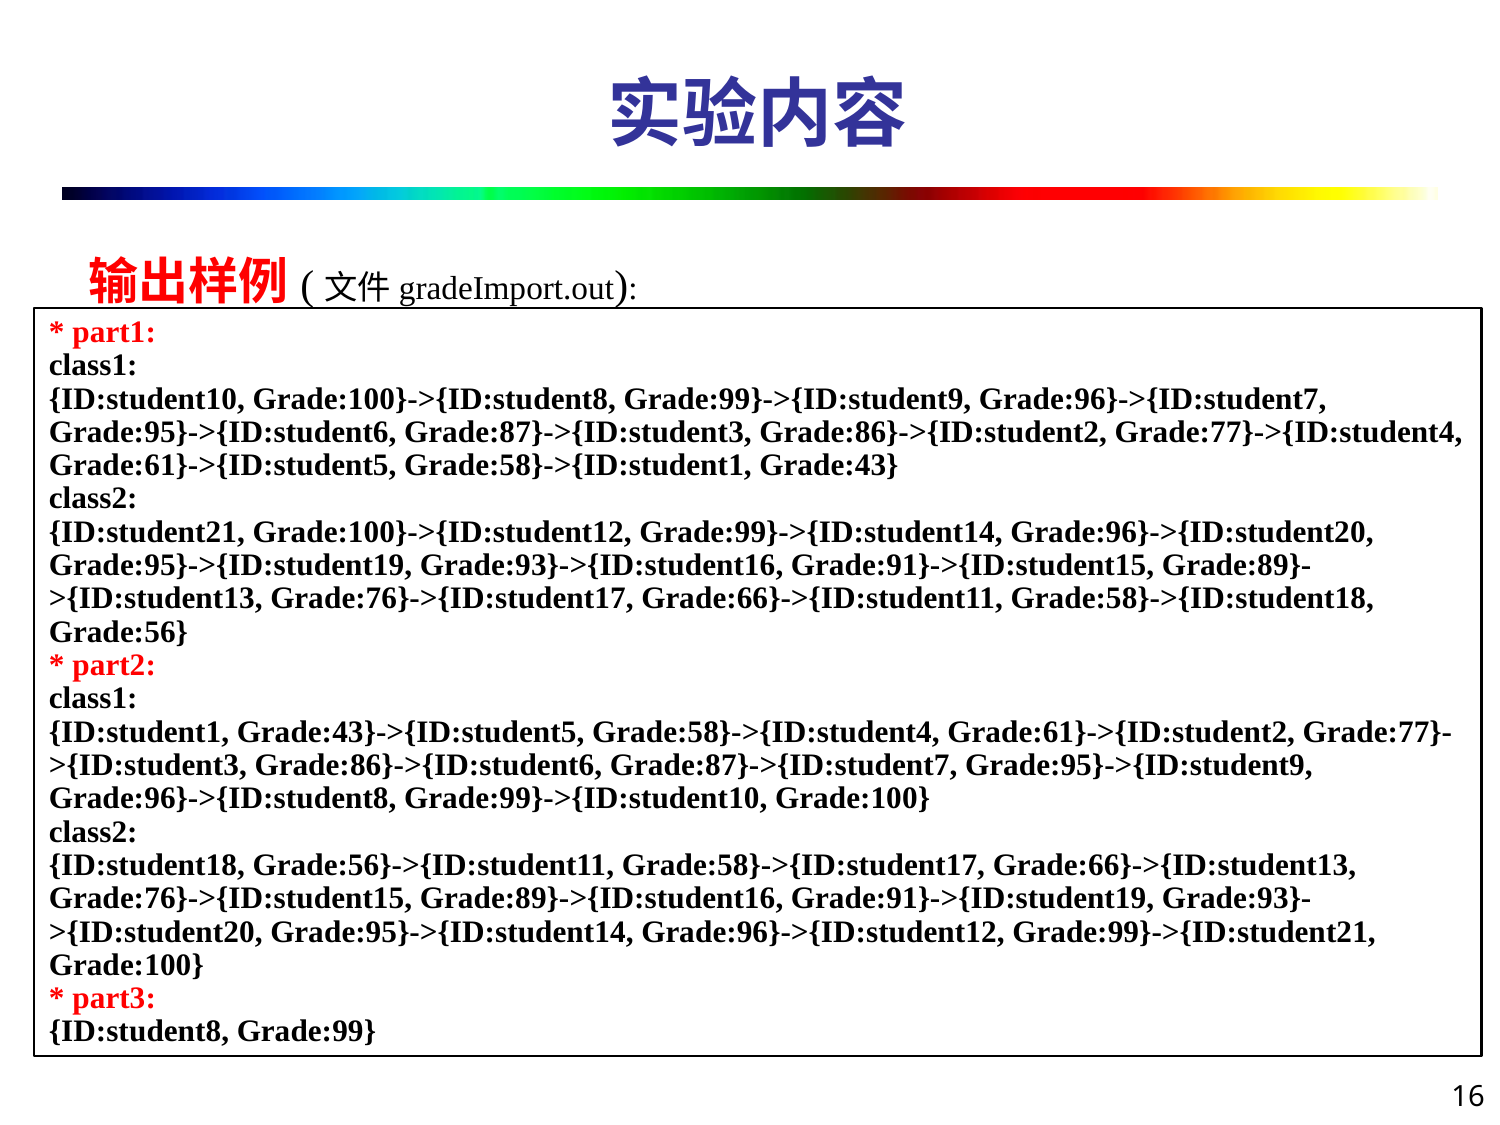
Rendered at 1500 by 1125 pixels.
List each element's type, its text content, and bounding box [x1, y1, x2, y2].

text_box 输出样例(文件gradeImport.out): [73, 212, 749, 308]
slide_number 16 [1187, 1049, 1500, 1125]
title 实验内容 [124, 37, 1392, 163]
picture [62, 187, 355, 200]
picture [382, 187, 1438, 200]
text_box * part1: class1: {ID:student10, Grade:100}->{ID:student8, Grade:99}->{ID:student9, Grade:96}->{ID:student7, Grade:95}->{ID:student6, Grade:87}->{ID:student3, Grade:86}->{ID:student2, Grade:77}->{ID:student4, Grade:61}->{ID:student5, Grade:58}->{ID:student1, Grade:43} class2: {ID:student21, Grade:100}->{ID:student12, Grade:99}->{ID:student14, Grade:96}->{ID:student20, Grade:95}->{ID:student19, Grade:93}->{ID:student16, Grade:91}->{ID:student15, Grade:89}->{ID:student13, Grade:76}->{ID:student17, Grade:66}->{ID:student11, Grade:58}->{ID:student18, Grade:56} * part2: class1: {ID:student1, Grade:43}->{ID:student5, Grade:58}->{ID:student4, Grade:61}->{ID:student2, Grade:77}->{ID:student3, Grade:86}->{ID:student6, Grade:87}->{ID:student7, Grade:95}->{ID:student9, Grade:96}->{ID:student8, Grade:99}->{ID:student10, Grade:100} class2: {ID:student18, Grade:56}->{ID:student11, Grade:58}->{ID:student17, Grade:66}->{ID:student13, Grade:76}->{ID:student15, Grade:89}->{ID:student16, Grade:91}->{ID:student19, Grade:93}->{ID:student20, Grade:95}->{ID:student14, Grade:96}->{ID:student12, Grade:99}->{ID:student21, Grade:100} * part3: {ID:student8, Grade:99} [34, 308, 1482, 1056]
